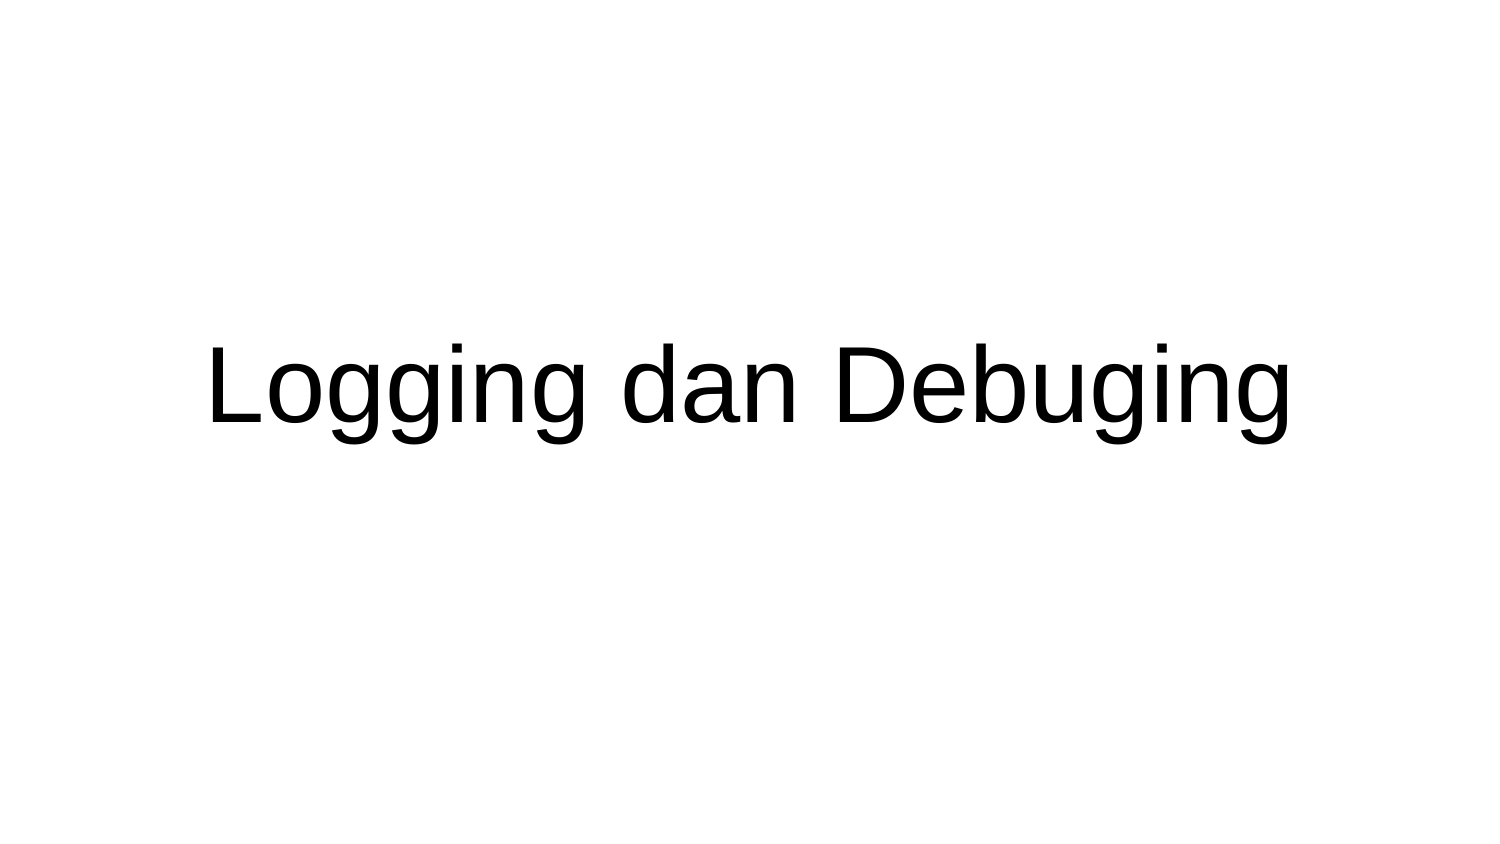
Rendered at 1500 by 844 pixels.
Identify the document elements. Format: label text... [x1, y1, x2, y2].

title Logging dan Debuging [51, 122, 1449, 459]
